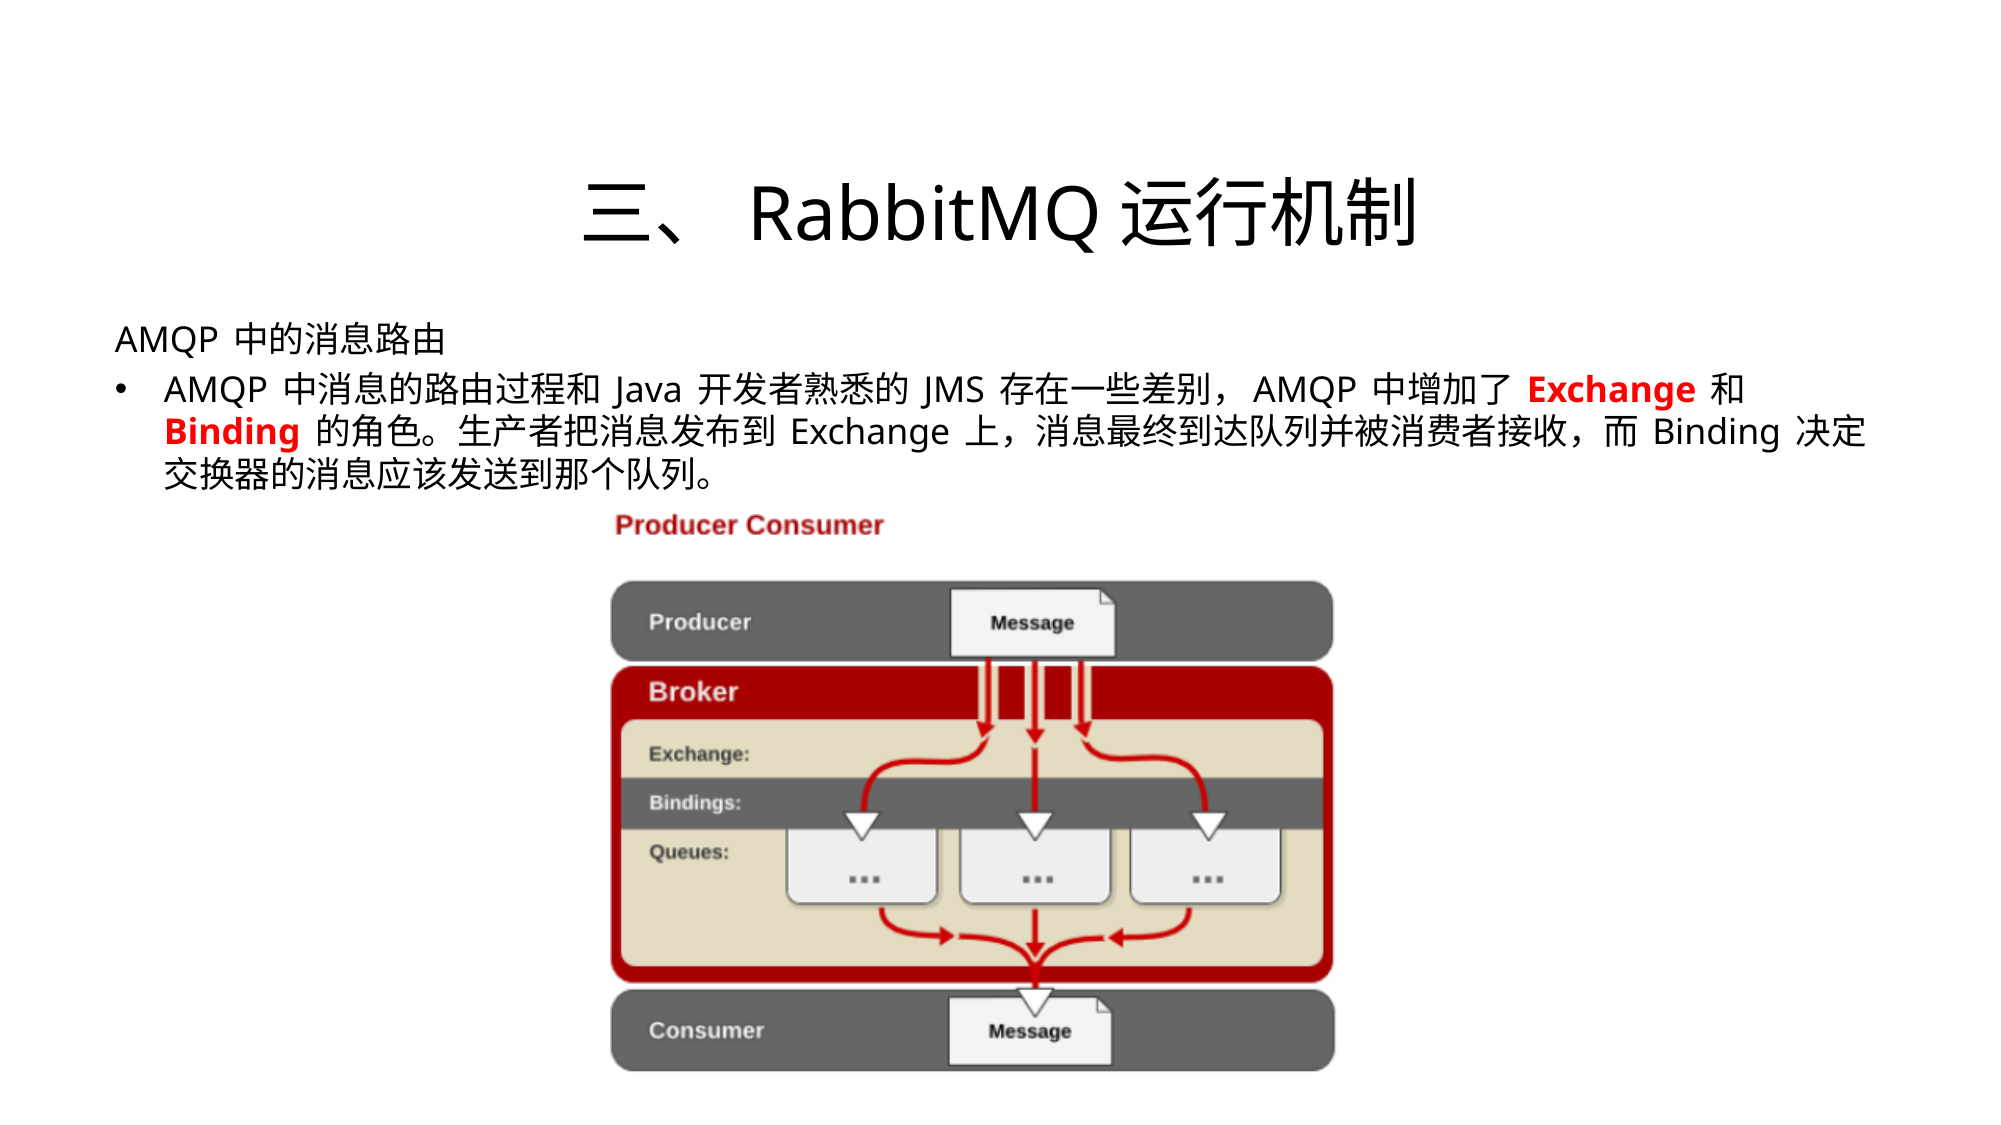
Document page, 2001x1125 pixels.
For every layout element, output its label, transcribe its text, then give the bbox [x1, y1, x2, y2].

picture [598, 488, 1355, 1099]
title 三、RabbitMQ运行机制 [99, 117, 1900, 305]
list AMQP 中的消息路由 AMQP 中消息的路由过程和 Java 开发者熟悉的 JMS 存在一些差别，AMQP 中增加了 Exchange 和 Binding 的角色。生产者把消息发布到 Exchange 上，消息最终到达队列并被消费者接收，而 Binding 决定交换器的消息应该发送到那个队列。 [99, 309, 1900, 503]
